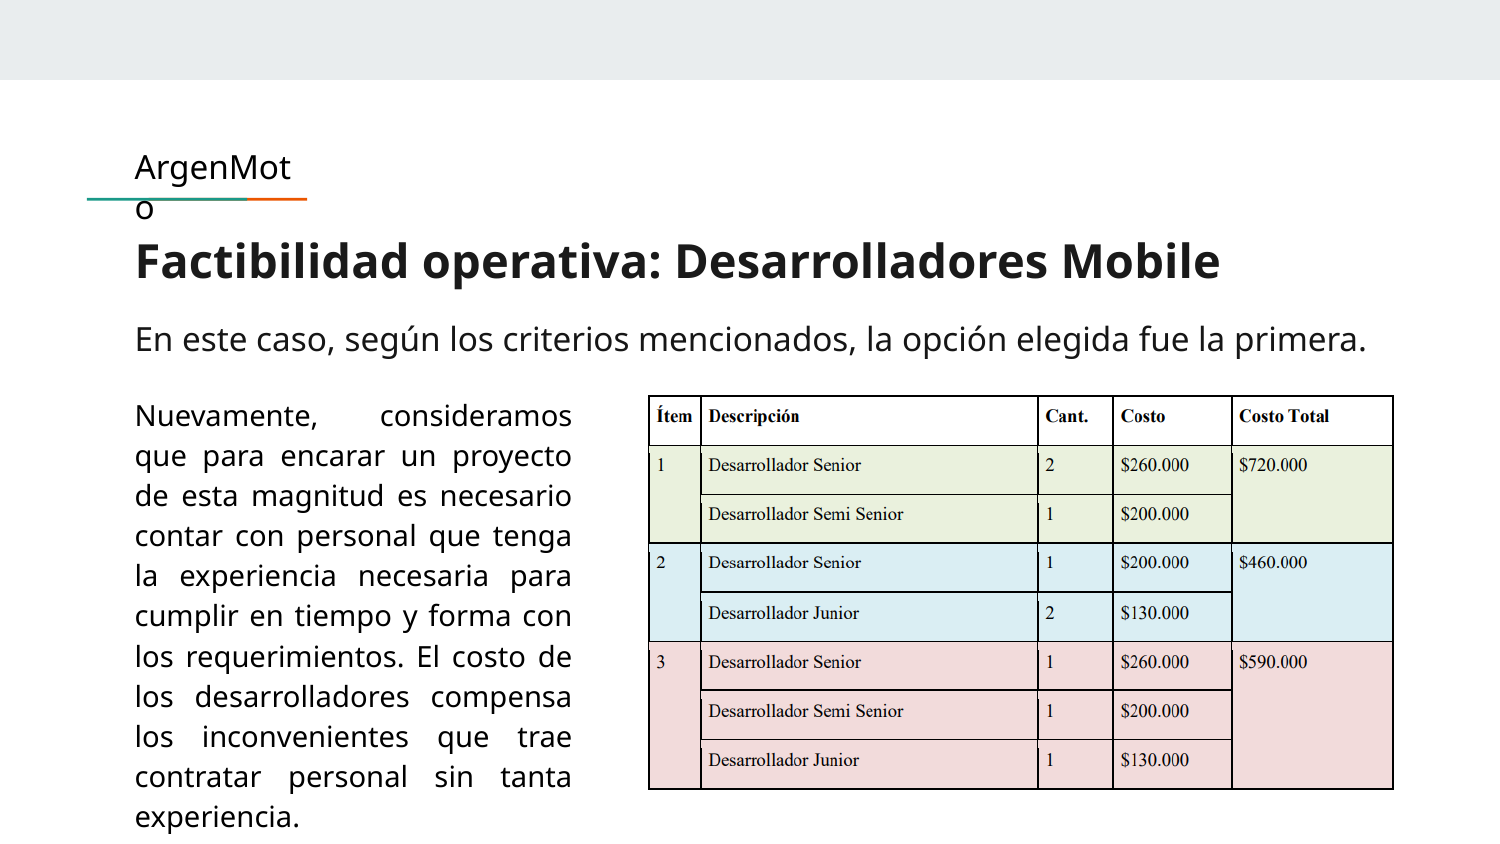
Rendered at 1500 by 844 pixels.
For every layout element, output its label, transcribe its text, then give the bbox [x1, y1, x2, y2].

picture [642, 391, 1400, 793]
text_box ArgenMoto [119, 130, 324, 241]
text_box En este caso, según los criterios mencionados, la opción elegida fue la primera. [119, 294, 1406, 477]
text_box Nuevamente, consideramos que para encarar un proyecto de esta magnitud es necesario contar con personal que tenga la experiencia necesaria para cumplir en tiempo y forma con los requerimientos. El costo de los desarrolladores compensa los inconvenientes que trae contratar personal sin tanta experiencia. [119, 376, 588, 844]
title Factibilidad operativa: Desarrolladores Mobile [119, 216, 1381, 294]
